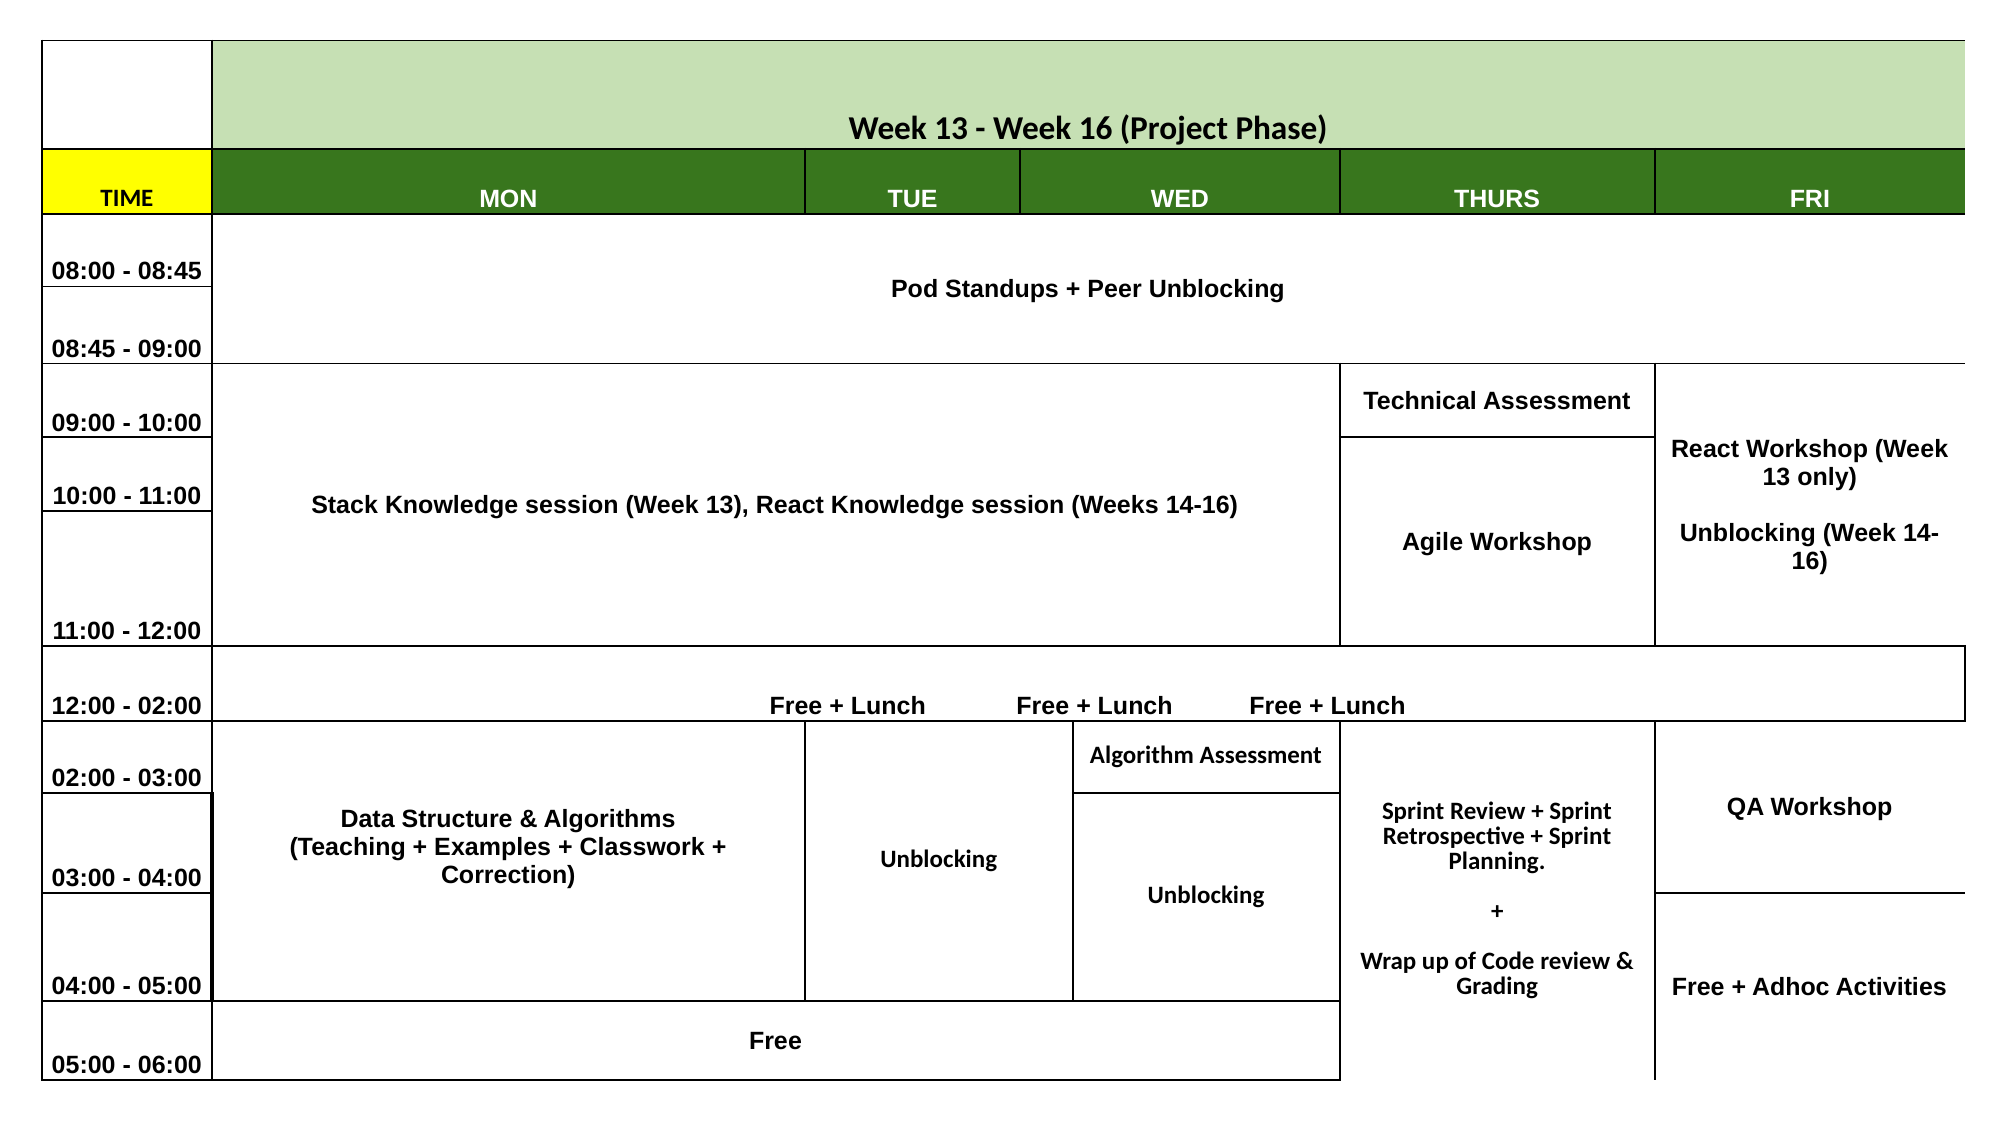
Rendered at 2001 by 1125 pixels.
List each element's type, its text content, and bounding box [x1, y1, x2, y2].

table_cell Agile Workshop [1341, 438, 1654, 645]
table_cell 11:00 - 12:00 [43, 512, 211, 645]
table_cell 12:00 - 02:00 [43, 647, 211, 720]
table_cell Unblocking [806, 722, 1072, 1000]
table_cell QA Workshop [1656, 722, 1965, 892]
table_header [43, 41, 211, 148]
table_cell 03:00 - 04:00 [43, 794, 210, 892]
table_cell 10:00 - 11:00 [43, 438, 211, 510]
table_cell Pod Standups + Peer Unblocking [213, 215, 1965, 363]
table_cell Algorithm Assessment [1074, 722, 1339, 792]
table_cell MON [213, 150, 804, 213]
table_header Week 13 - Week 16 (Project Phase) [213, 41, 1965, 148]
table_cell TIME [43, 150, 211, 213]
table_cell Free + Lunch Free + Lunch Free + Lunch [213, 647, 1964, 720]
table_cell 09:00 - 10:00 [43, 364, 211, 436]
table_cell FRI [1656, 150, 1965, 213]
table_cell 08:45 - 09:00 [43, 287, 211, 363]
table_cell Free [213, 1002, 1339, 1079]
table_cell THURS [1341, 150, 1654, 213]
table_cell 08:00 - 08:45 [43, 215, 211, 286]
table_cell Unblocking [1074, 794, 1339, 1000]
table_cell 04:00 - 05:00 [43, 894, 210, 1000]
table_cell Free + Adhoc Activities [1656, 894, 1965, 1080]
table_cell Technical Assessment [1341, 364, 1654, 436]
table_cell React Workshop (Week 13 only) Unblocking (Week 14-16) [1656, 364, 1965, 645]
table_cell WED [1021, 150, 1339, 213]
table_cell 02:00 - 03:00 [43, 722, 211, 792]
table_cell Stack Knowledge session (Week 13), React Knowledge session (Weeks 14-16) [213, 364, 1339, 645]
table_cell 05:00 - 06:00 [43, 1002, 211, 1079]
table_cell Sprint Review + Sprint Retrospective + Sprint Planning. + Wrap up of Code review & Grading [1341, 722, 1654, 1080]
table_cell Data Structure & Algorithms (Teaching + Examples + Classwork + Correction) [213, 722, 804, 1000]
table_cell TUE [806, 150, 1019, 213]
